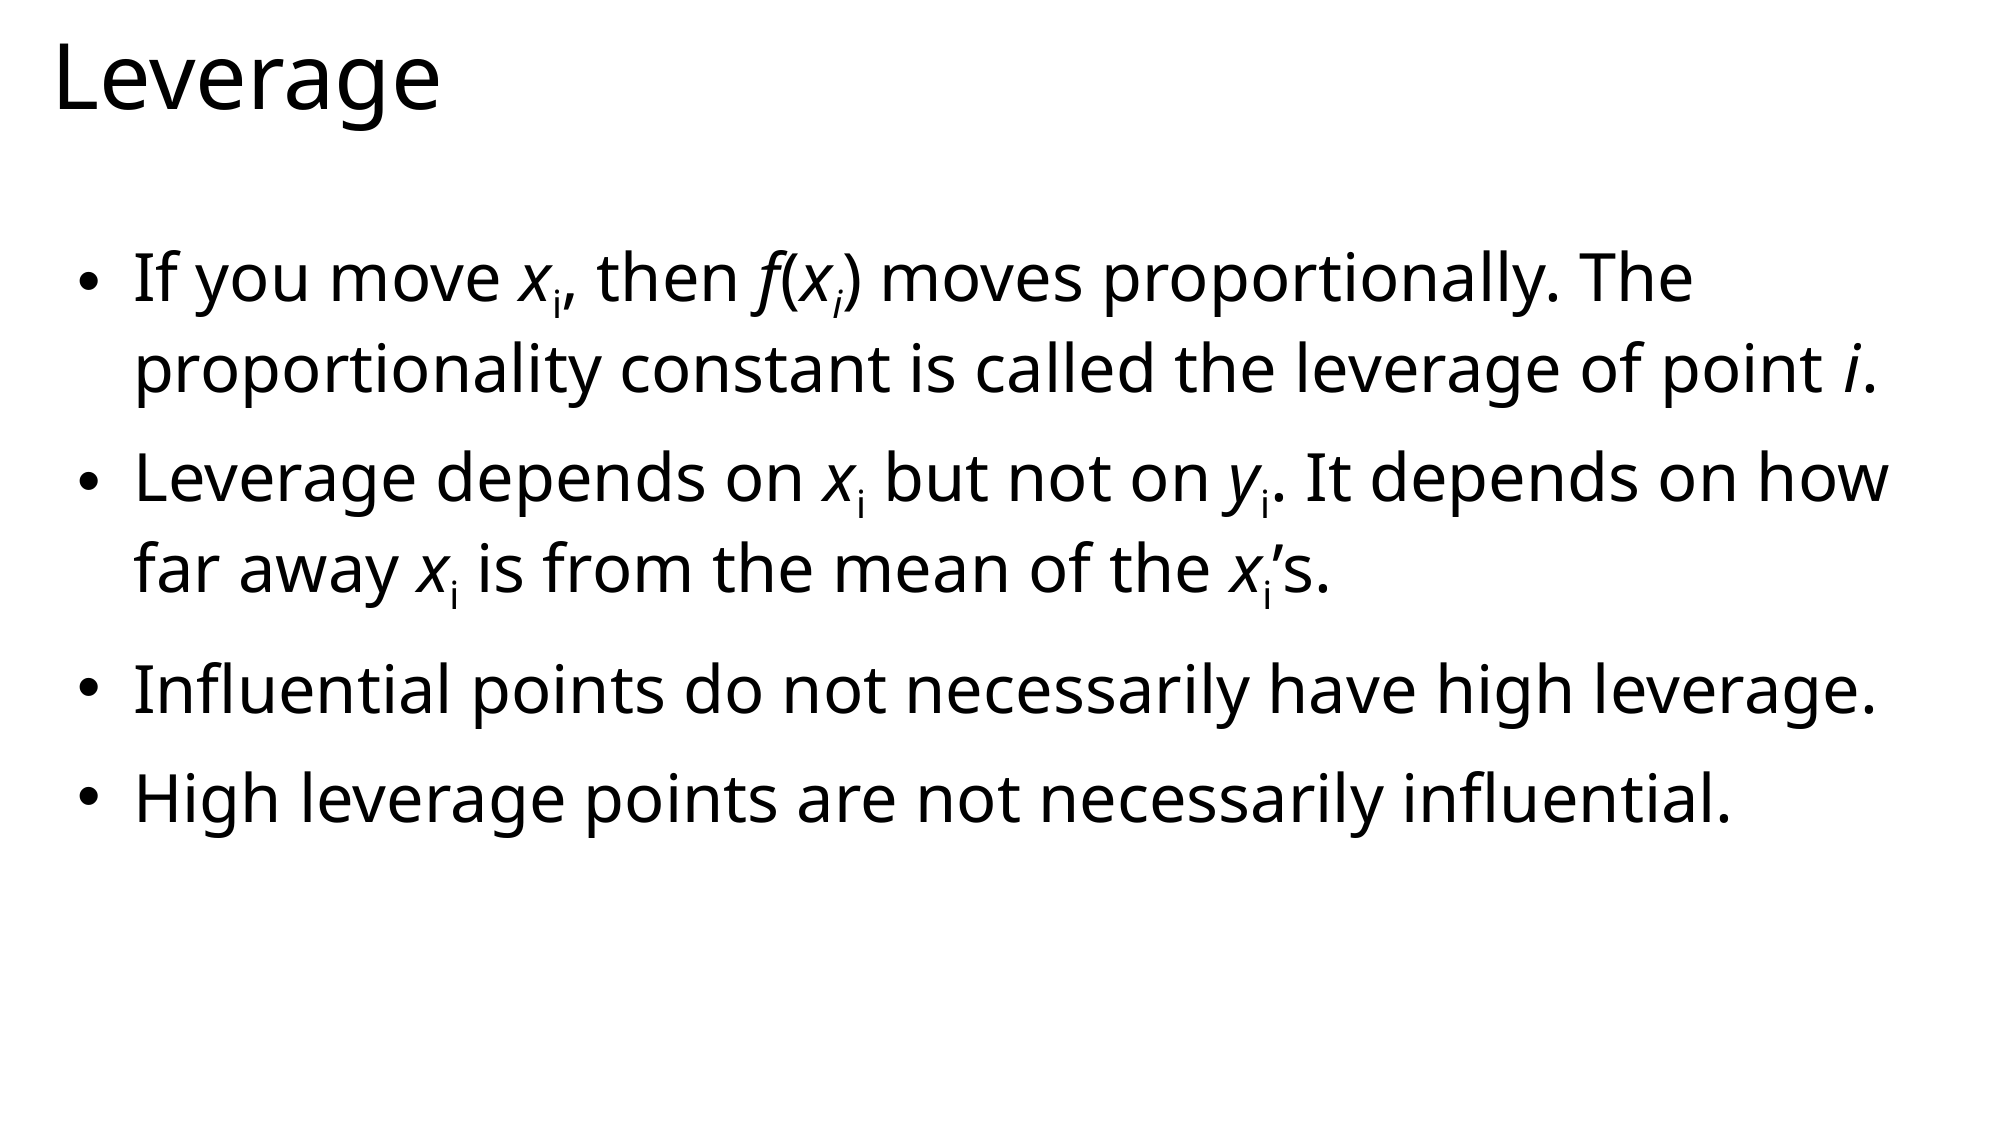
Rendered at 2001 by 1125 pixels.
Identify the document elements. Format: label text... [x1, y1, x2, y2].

title Leverage [36, 31, 1927, 206]
list If you move xi, then f(xi) moves proportionally. The proportionality constant is called the leverage of point i. Leverage depends on xi but not on yi. It depends on how far away xi is from the mean of the xi’s. Influential points do not necessarily have high leverage. High leverage points are not necessarily influential. The leverage of xi measures the impact of yi on f(xi). [62, 227, 1953, 1096]
